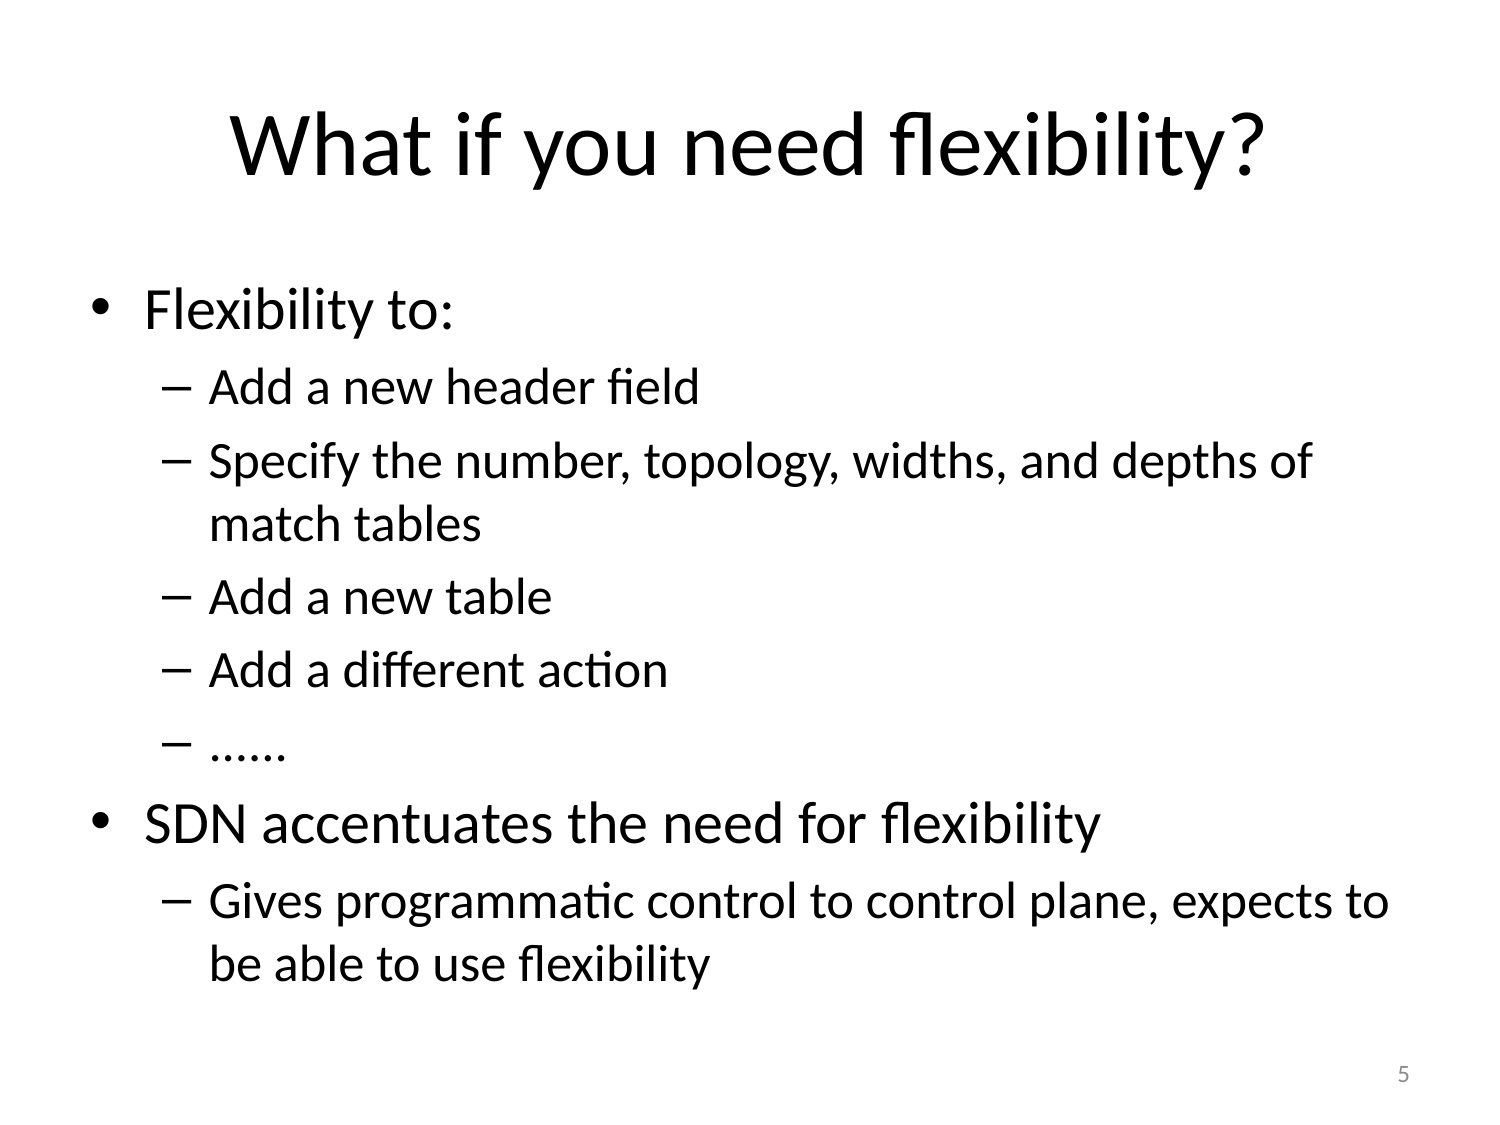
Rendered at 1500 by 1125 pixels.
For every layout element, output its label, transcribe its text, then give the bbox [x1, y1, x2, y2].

list Flexibility to: Add a new header field Specify the number, topology, widths, and depths of match tables Add a new table Add a different action ...... SDN accentuates the need for flexibility Gives programmatic control to control plane, expects to be able to use flexibility [75, 262, 1425, 1005]
title What if you need flexibility? [75, 45, 1425, 233]
slide_number 5 [1074, 1042, 1425, 1103]
